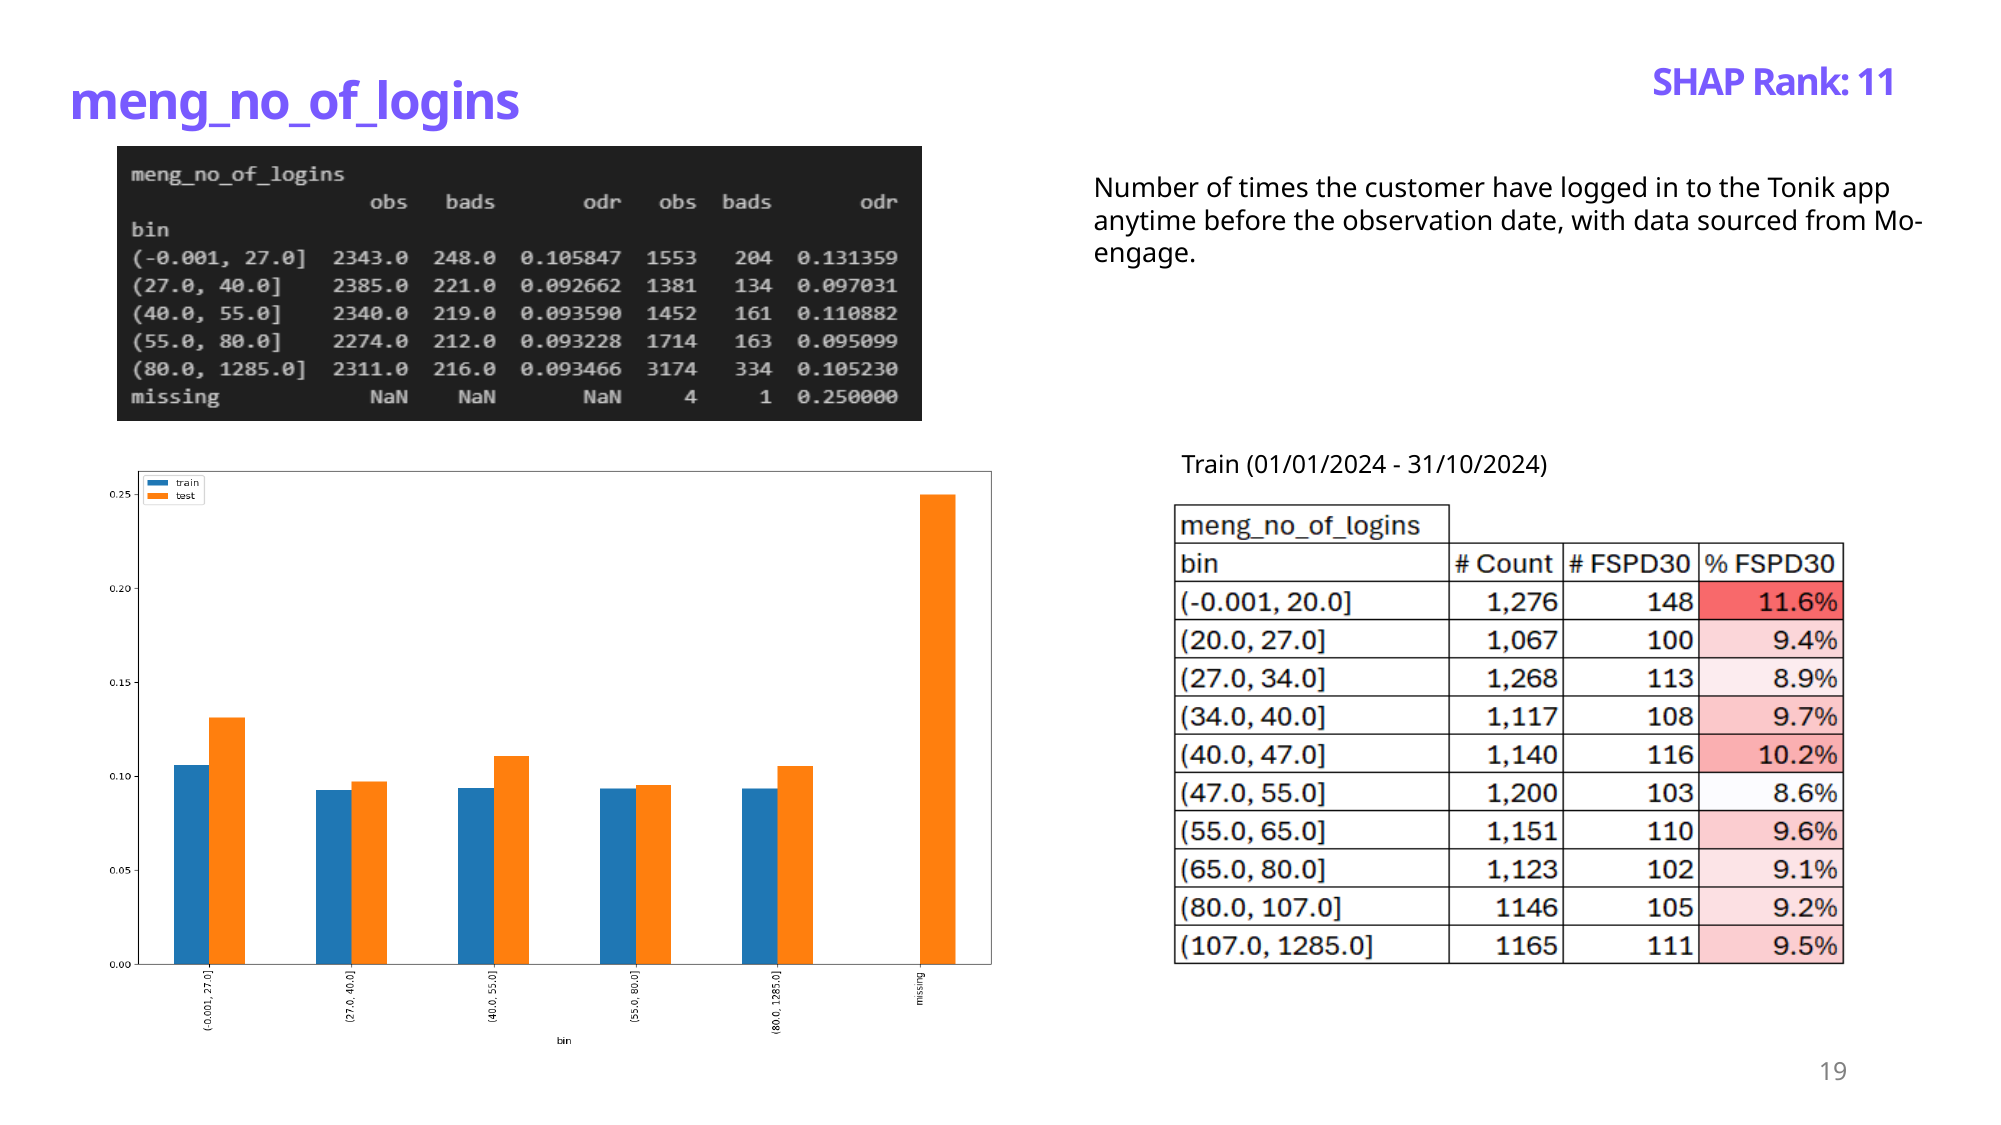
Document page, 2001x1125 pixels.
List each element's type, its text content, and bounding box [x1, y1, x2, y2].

text_box Train (01/01/2024 - 31/10/2024) [1166, 441, 1693, 486]
title meng_no_of_logins [54, 29, 1941, 137]
picture [101, 464, 997, 1052]
text_box SHAP Rank: 11 [1637, 1, 1944, 111]
picture [117, 146, 922, 421]
picture [1156, 486, 1863, 980]
text_box Number of times the customer have logged in to the Tonik app anytime before the observation date, with data sourced from Mo-engage. [1078, 163, 1964, 276]
slide_number 19 [1412, 1042, 1863, 1103]
